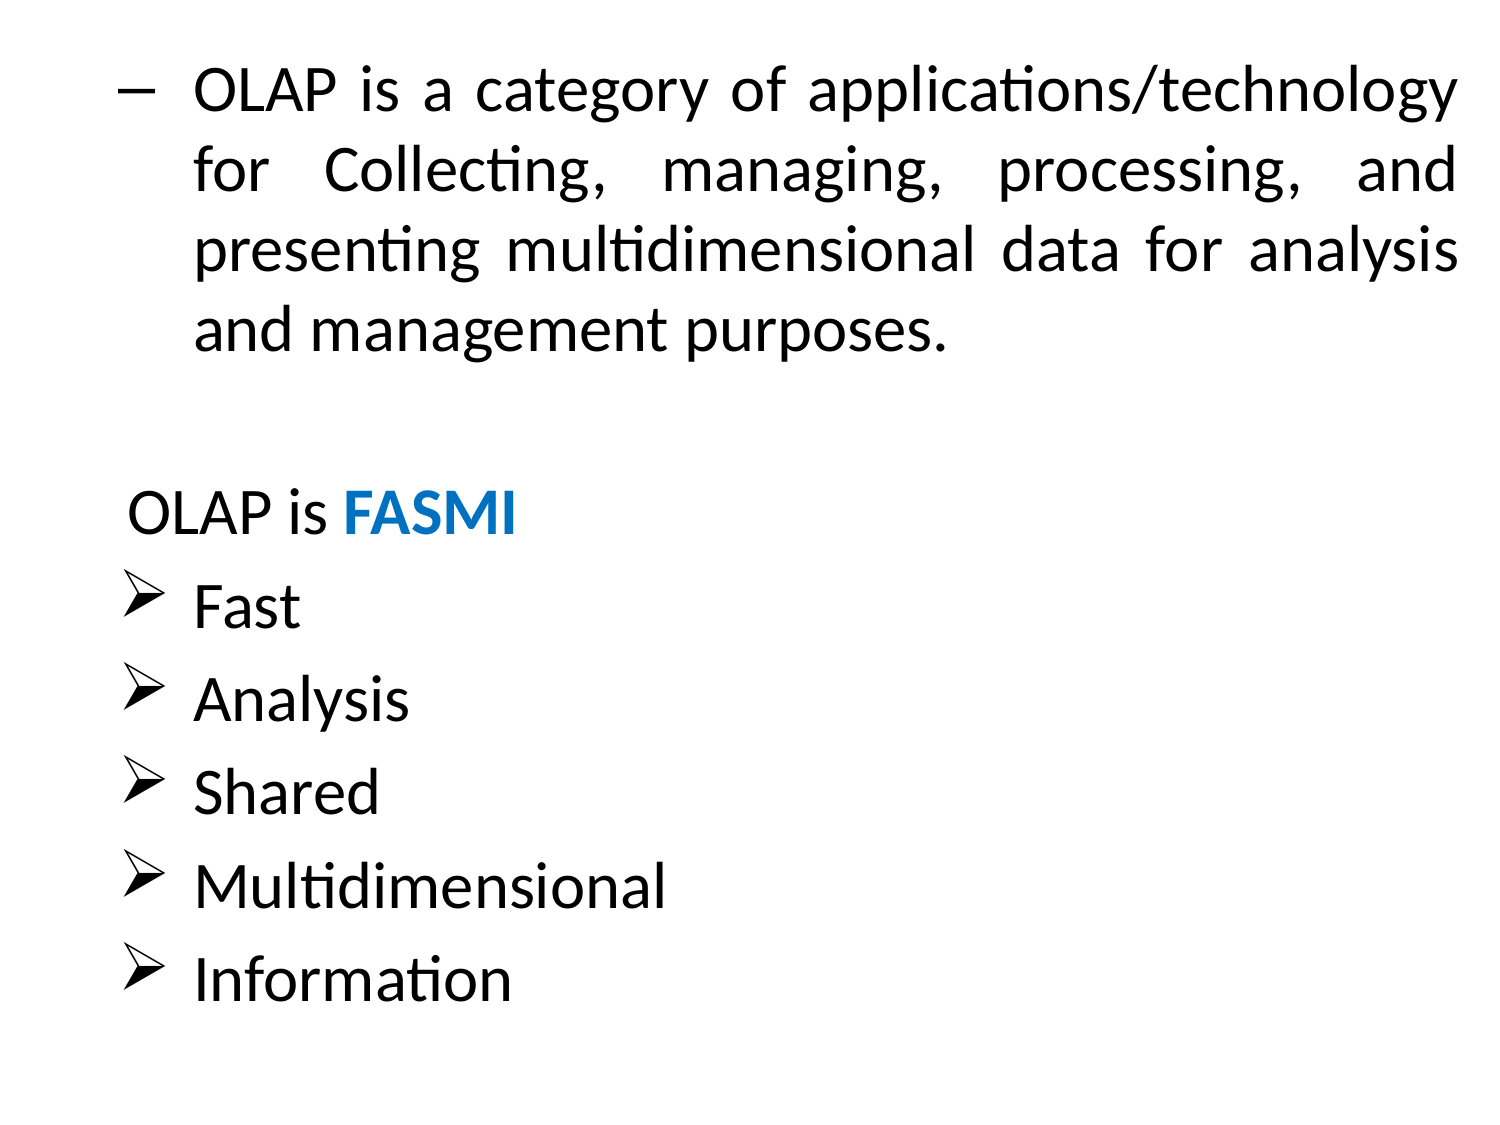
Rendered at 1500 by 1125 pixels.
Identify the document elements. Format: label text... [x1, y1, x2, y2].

list OLAP is a category of applications/technology for Collecting, managing, processing, and presenting multidimensional data for analysis and management purposes. OLAP is FASMI Fast Analysis Shared Multidimensional Information [37, 37, 1475, 1100]
